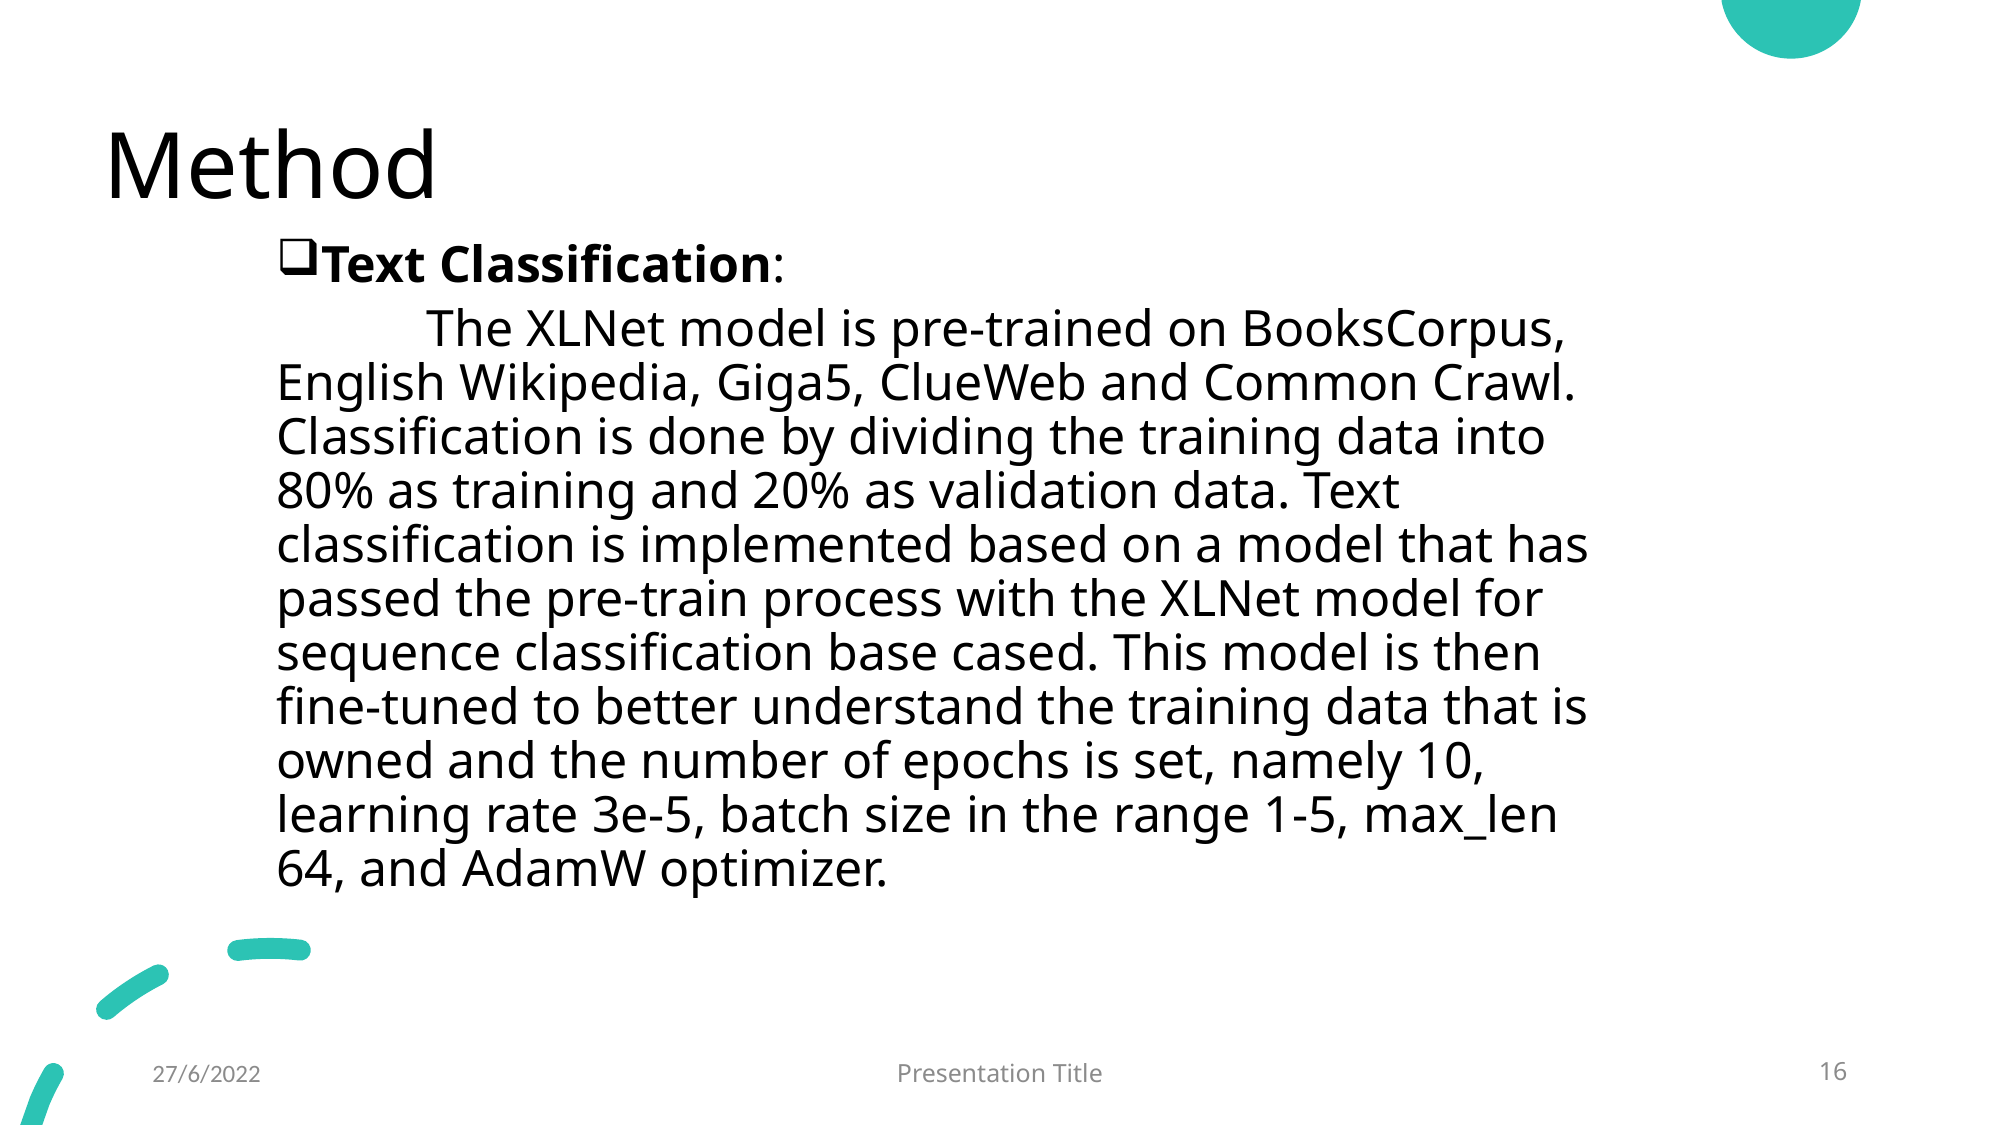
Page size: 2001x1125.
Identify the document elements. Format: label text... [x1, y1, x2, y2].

list Text Classification: The XLNet model is pre-trained on BooksCorpus, English Wikipedia, Giga5, ClueWeb and Common Crawl. Classification is done by dividing the training data into 80% as training and 20% as validation data. Text classification is implemented based on a model that has passed the pre-train process with the XLNet model for sequence classification base cased. This model is then fine-tuned to better understand the training data that is owned and the number of epochs is set, namely 10, learning rate 3e-5, batch size in the range 1-5, max_len 64, and AdamW optimizer. [186, 231, 1629, 970]
title Method [88, 59, 1814, 278]
slide_number 16 [1412, 1042, 1863, 1103]
footer Presentation Title [662, 1042, 1338, 1103]
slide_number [137, 1042, 588, 1103]
